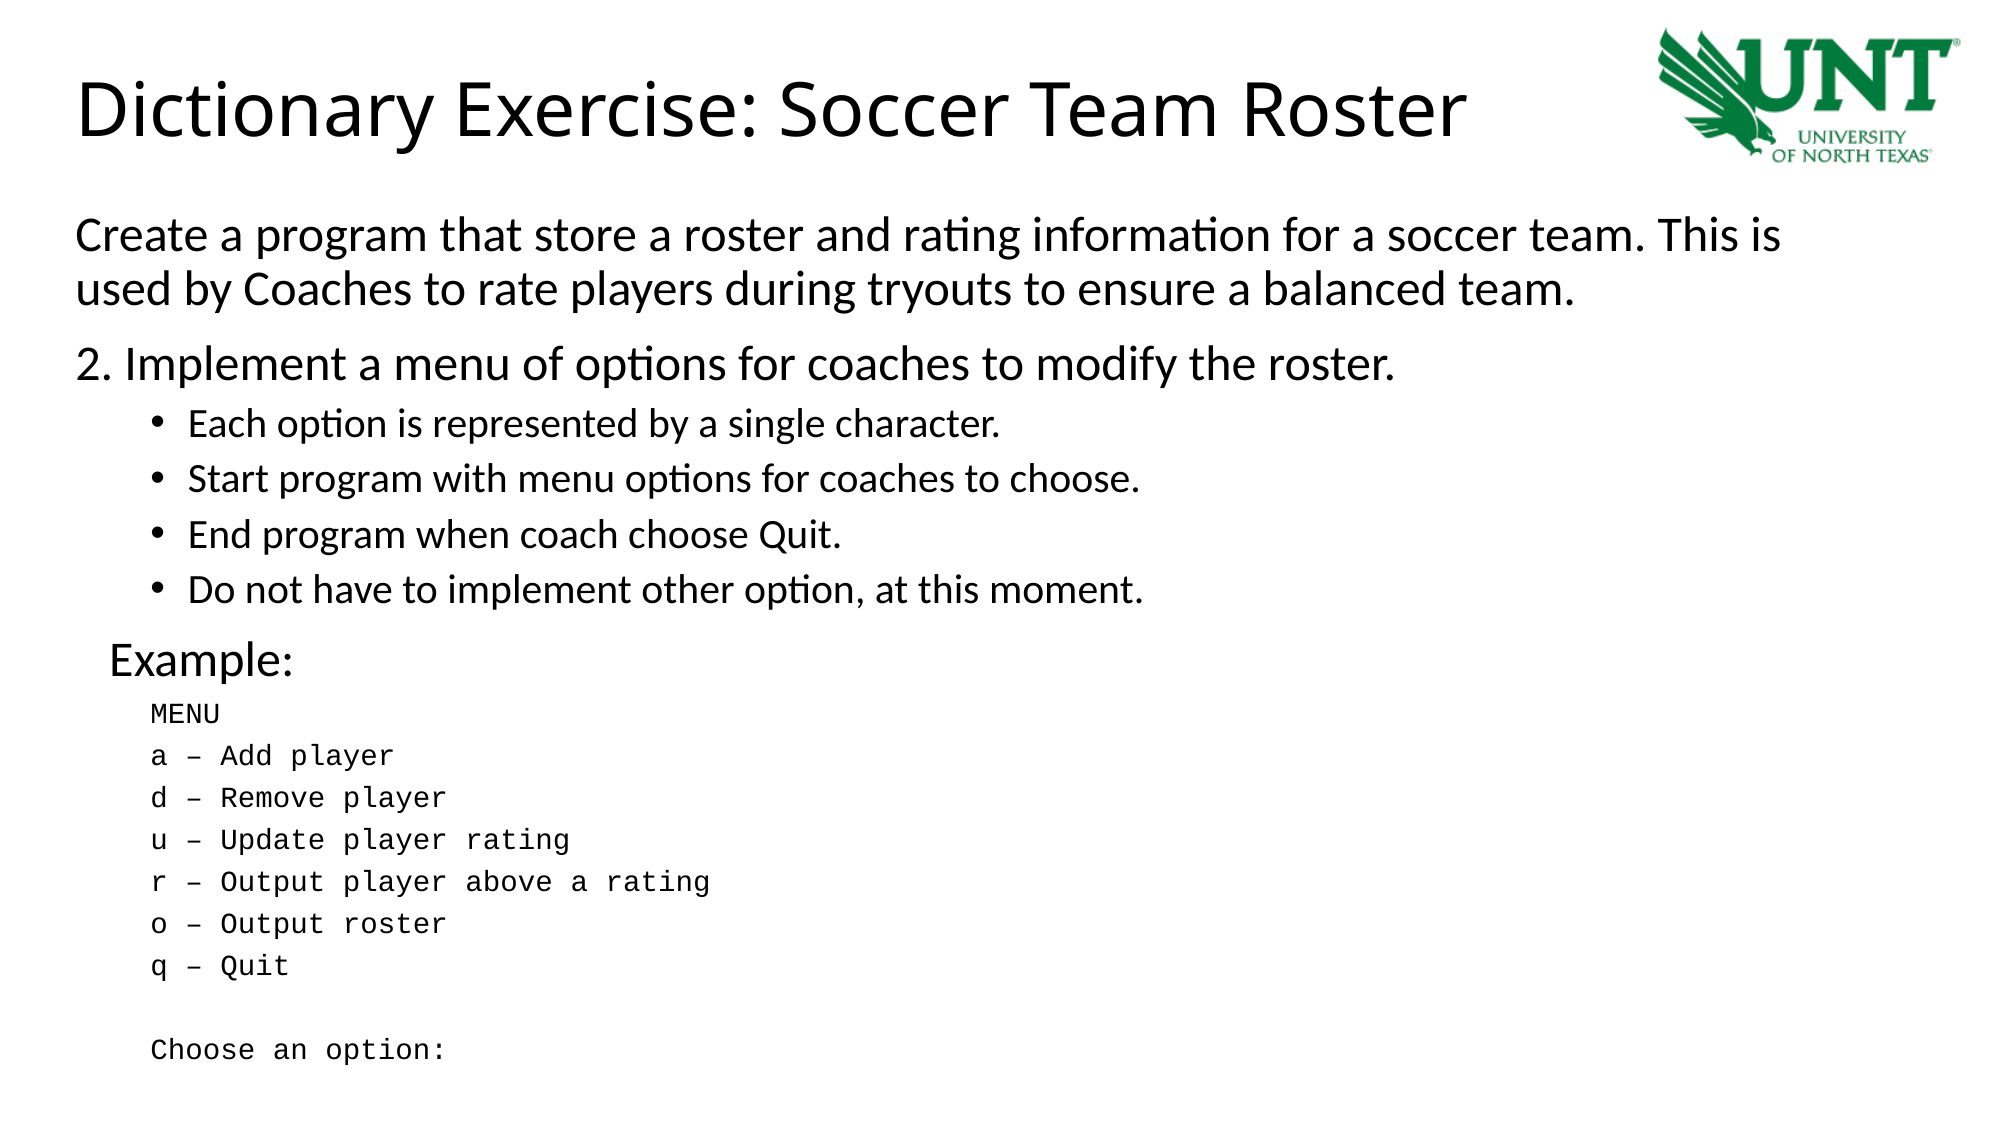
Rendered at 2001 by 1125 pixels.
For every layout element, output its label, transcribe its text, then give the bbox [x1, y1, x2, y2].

title Dictionary Exercise: Soccer Team Roster [60, 35, 1786, 188]
picture [1572, 0, 2001, 206]
list Create a program that store a roster and rating information for a soccer team. This is used by Coaches to rate players during tryouts to ensure a balanced team. 2. Implement a menu of options for coaches to modify the roster. Each option is represented by a single character. Start program with menu options for coaches to choose. End program when coach choose Quit. Do not have to implement other option, at this moment. Example: MENU a – Add player d – Remove player u – Update player rating r – Output player above a rating o – Output roster q – Quit Choose an option: [60, 200, 1863, 1103]
